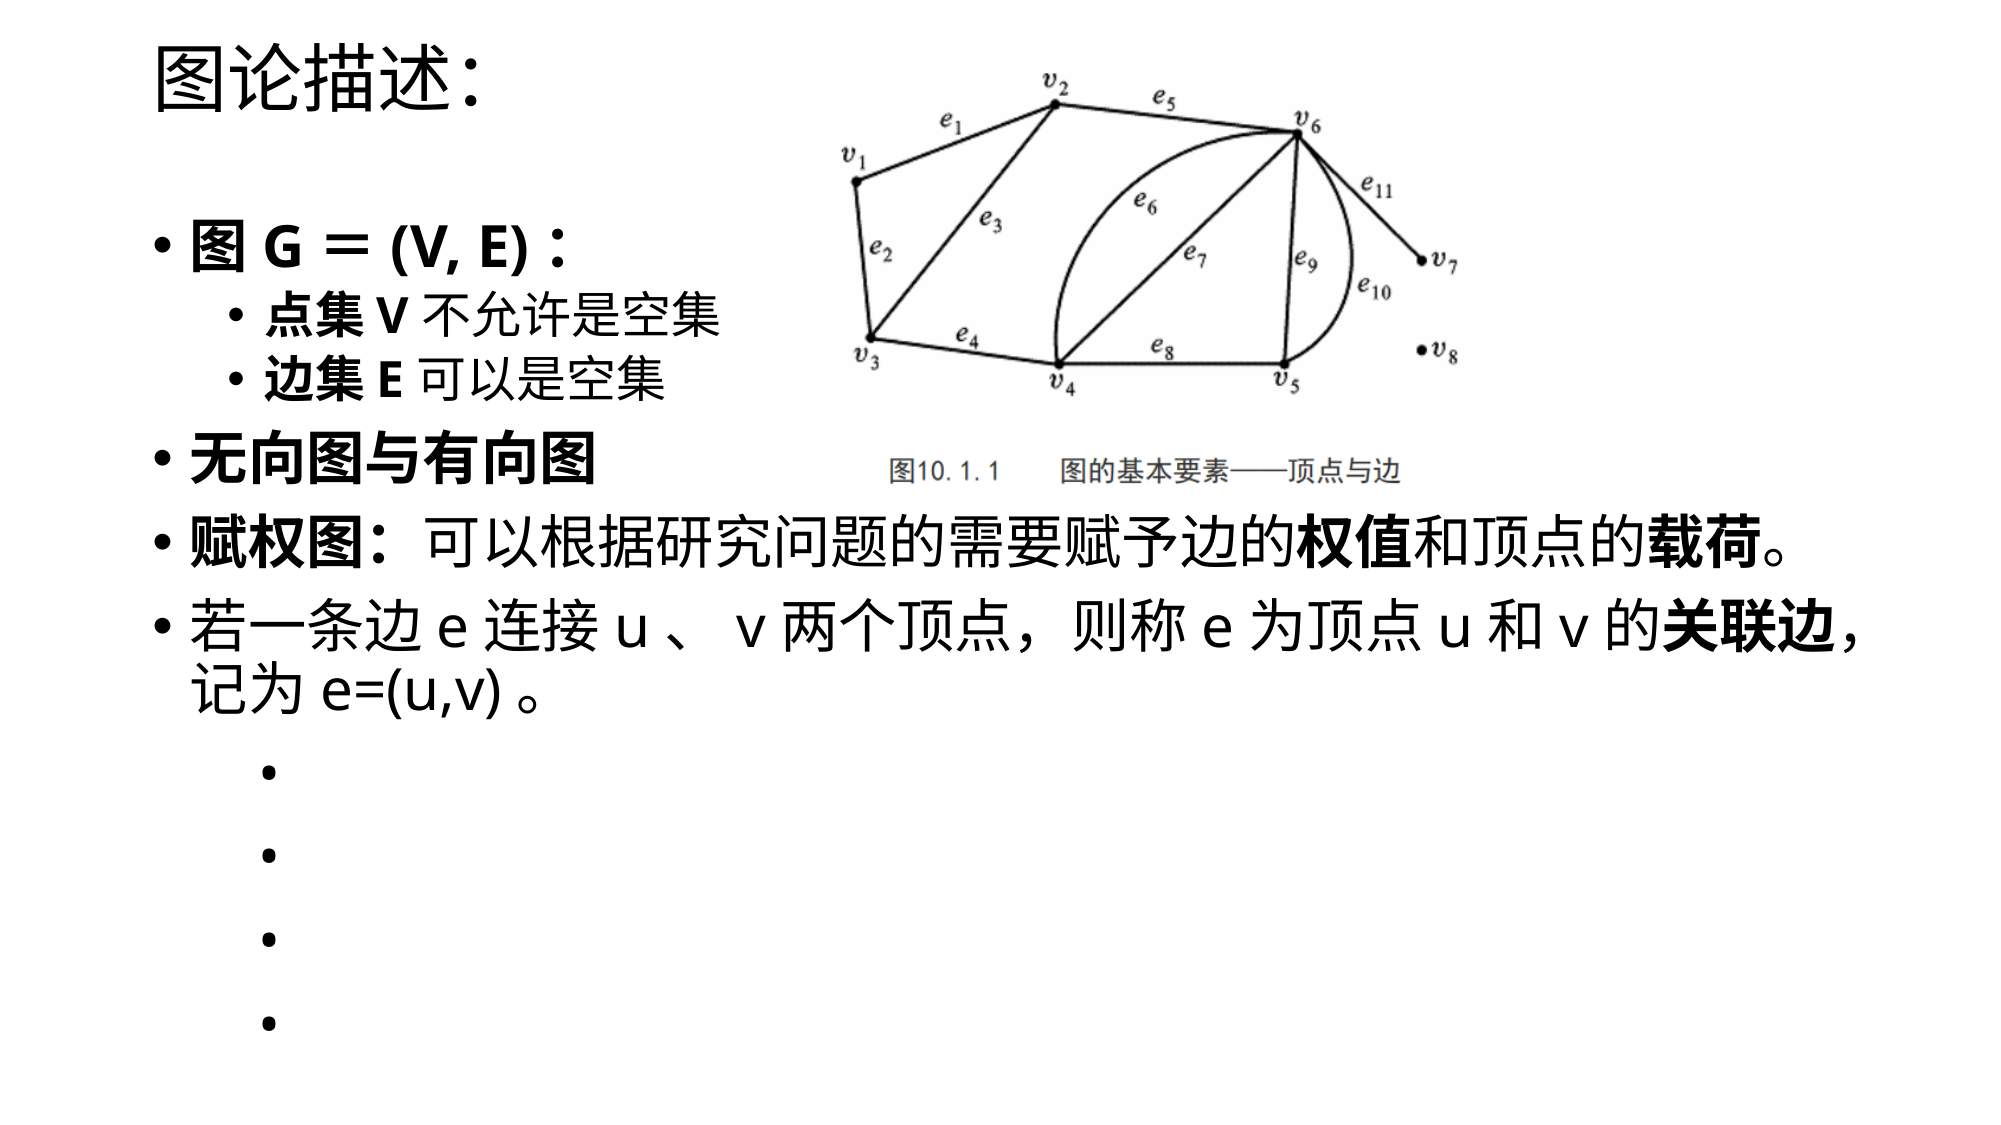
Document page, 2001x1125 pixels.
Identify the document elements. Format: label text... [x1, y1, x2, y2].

title 图论描述： [137, 33, 1863, 131]
picture [829, 58, 1478, 495]
list 图G＝(V, E)： 点集V不允许是空集 边集E可以是空集 无向图与有向图 赋权图：可以根据研究问题的需要赋予边的权值和顶点的载荷。 若一条边e连接u、v两个顶点，则称e为顶点u和v的关联边，记为e=(u,v)。 • • • • [137, 209, 1863, 1067]
